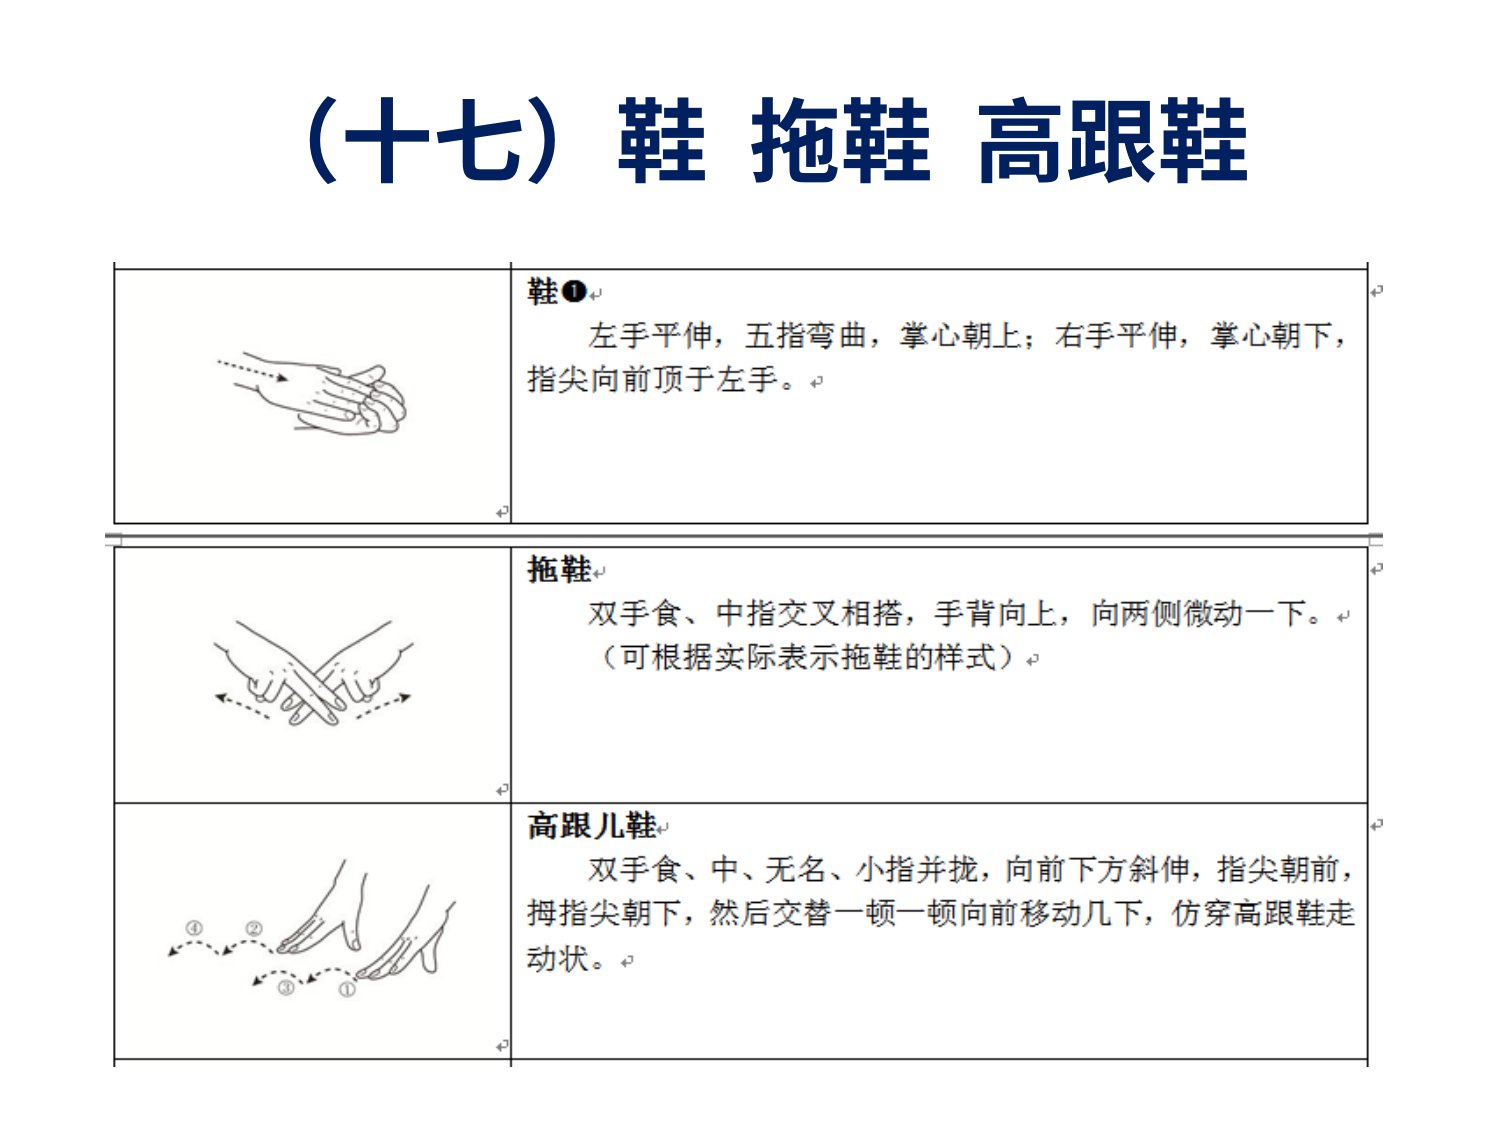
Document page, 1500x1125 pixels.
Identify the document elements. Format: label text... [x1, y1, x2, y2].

title （十七）鞋 拖鞋 高跟鞋 [75, 45, 1425, 233]
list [105, 262, 1383, 1067]
